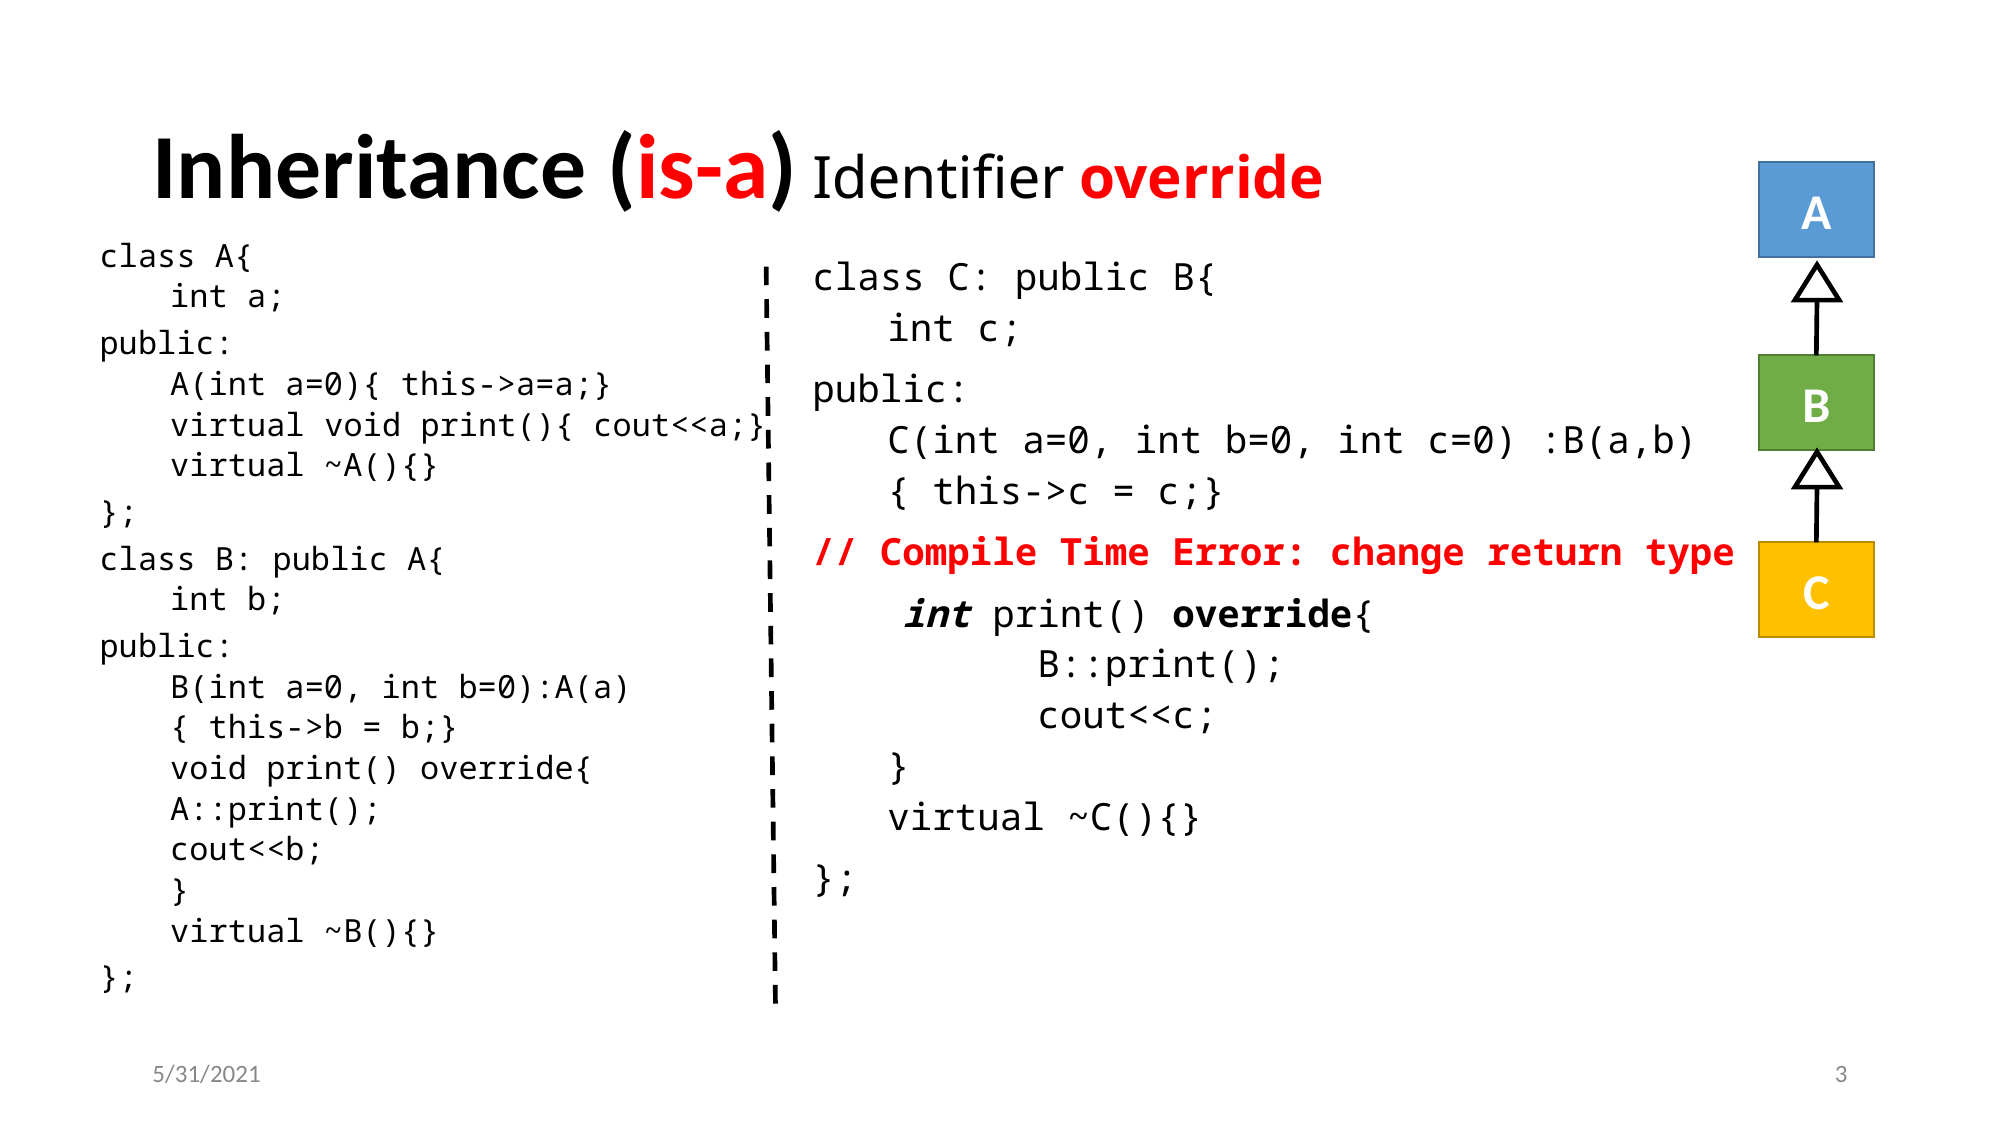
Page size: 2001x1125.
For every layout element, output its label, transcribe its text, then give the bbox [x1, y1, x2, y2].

text_box class A{ int a; public: A(int a=0){ this->a=a;} virtual void print(){ cout<<a;} virtual ~A(){} }; class B: public A{ int b; public: B(int a=0, int b=0):A(a) { this->b = b;} void print() override{ A::print(); cout<<b; } virtual ~B(){} }; [84, 232, 788, 1043]
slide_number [137, 1043, 588, 1103]
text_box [765, 266, 776, 1009]
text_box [1758, 161, 1875, 638]
title Inheritance (is-a) Identifier override [137, 59, 1863, 278]
slide_number 3 [1412, 1042, 1863, 1103]
text_box class C: public B{ int c; public: C(int a=0, int b=0, int c=0) :B(a,b) { this->c = c;} // Compile Time Error: change return type int print() override{ B::print(); cout<<c; } virtual ~C(){} }; [797, 250, 1772, 1062]
